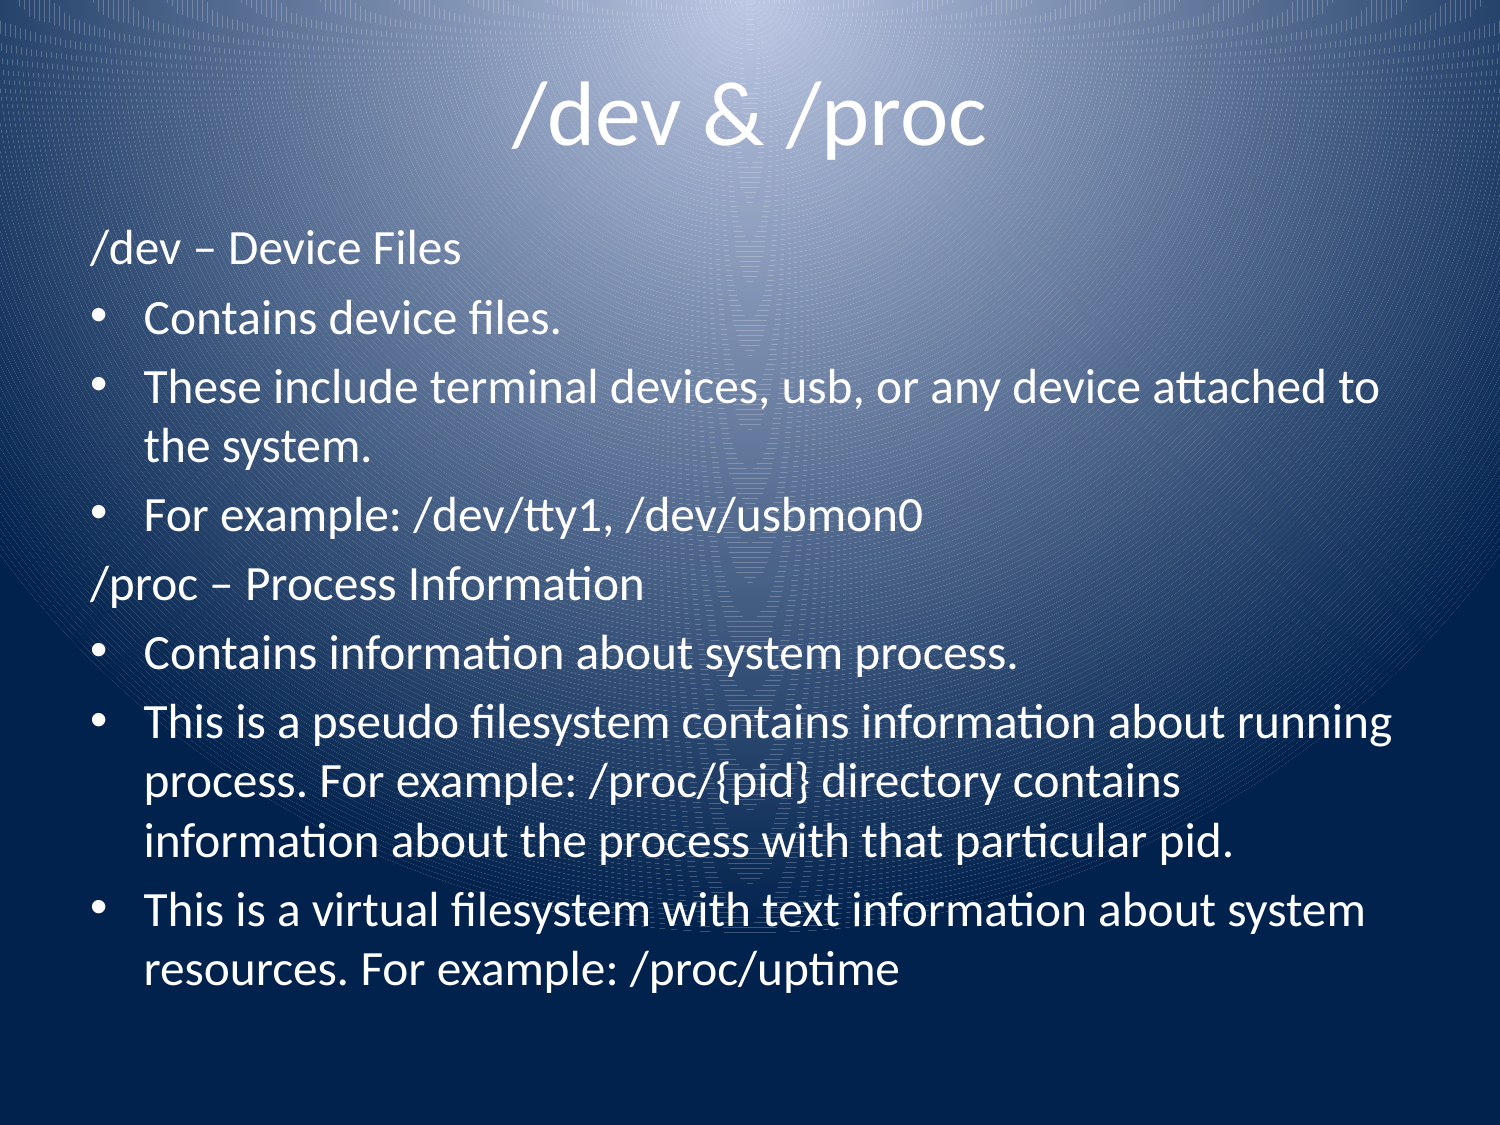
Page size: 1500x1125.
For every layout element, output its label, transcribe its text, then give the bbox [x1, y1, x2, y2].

list /dev – Device Files Contains device files. These include terminal devices, usb, or any device attached to the system. For example: /dev/tty1, /dev/usbmon0 /proc – Process Information Contains information about system process. This is a pseudo filesystem contains information about running process. For example: /proc/{pid} directory contains information about the process with that particular pid. This is a virtual filesystem with text information about system resources. For example: /proc/uptime [75, 208, 1425, 1005]
title /dev & /proc [75, 45, 1425, 173]
